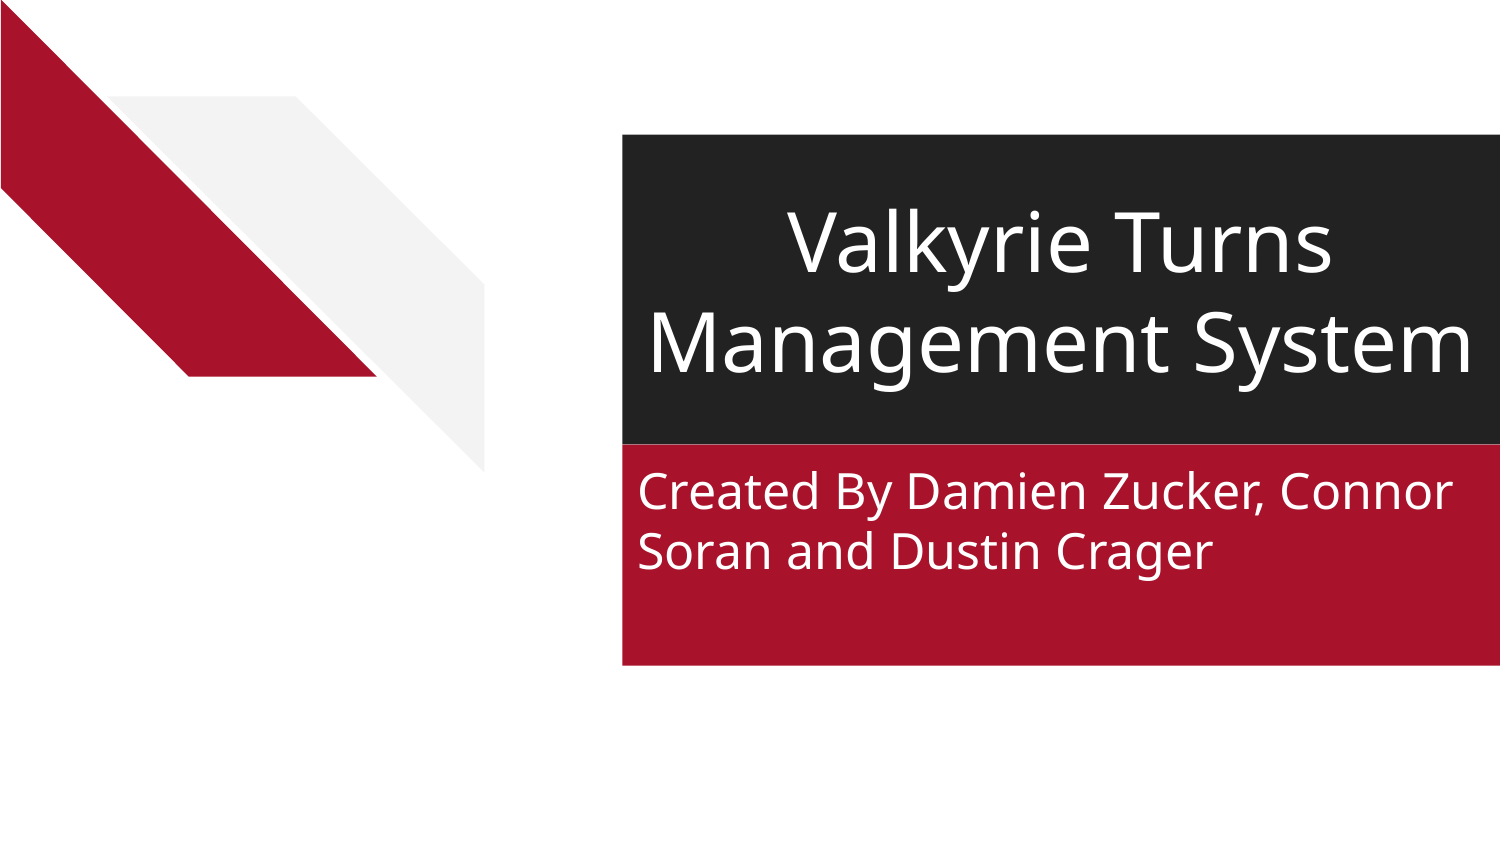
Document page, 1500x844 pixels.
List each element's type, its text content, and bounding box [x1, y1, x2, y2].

subtitle Created By Damien Zucker, Connor Soran and Dustin Crager [622, 444, 1500, 666]
title Valkyrie Turns Management System [622, 134, 1500, 444]
